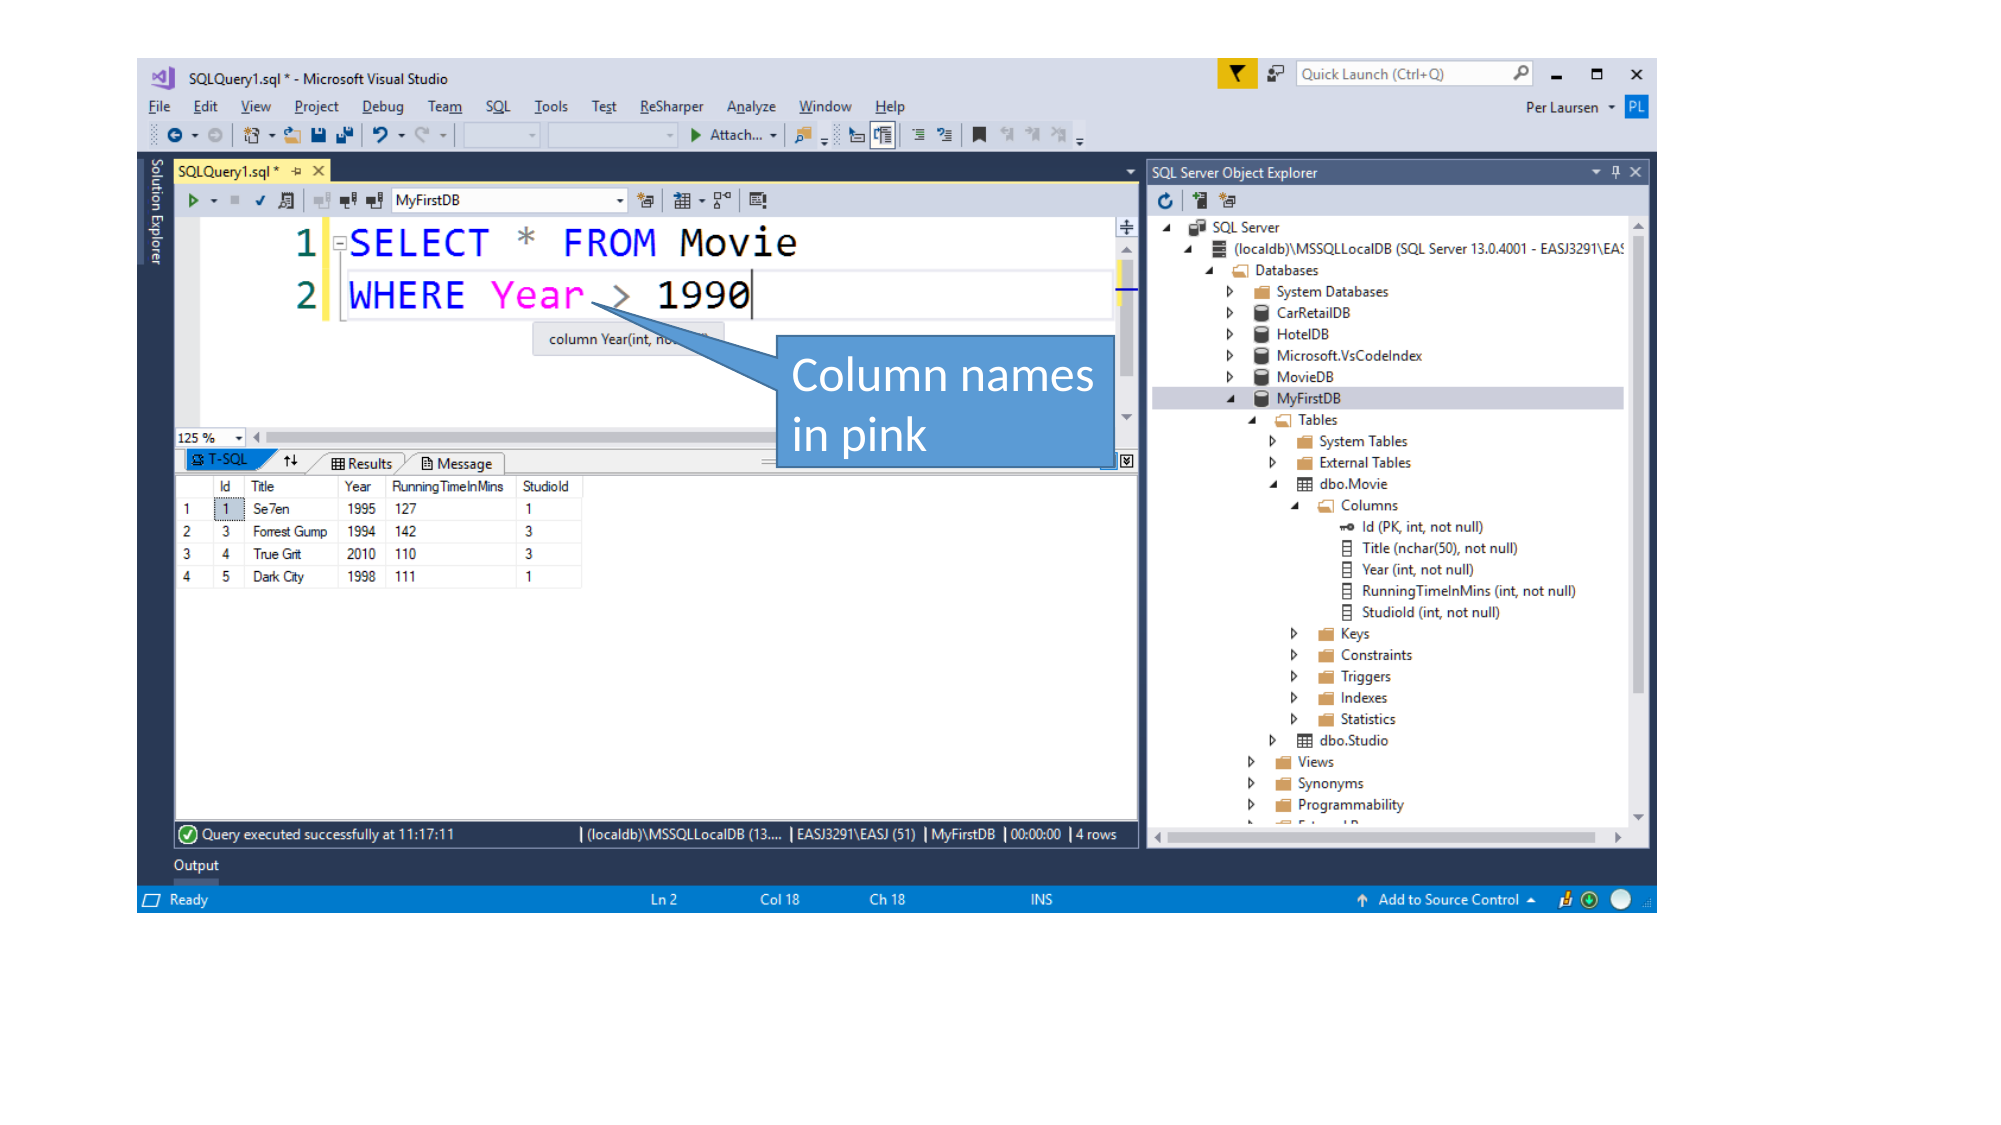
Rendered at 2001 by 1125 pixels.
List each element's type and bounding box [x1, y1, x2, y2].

picture [137, 58, 1657, 913]
